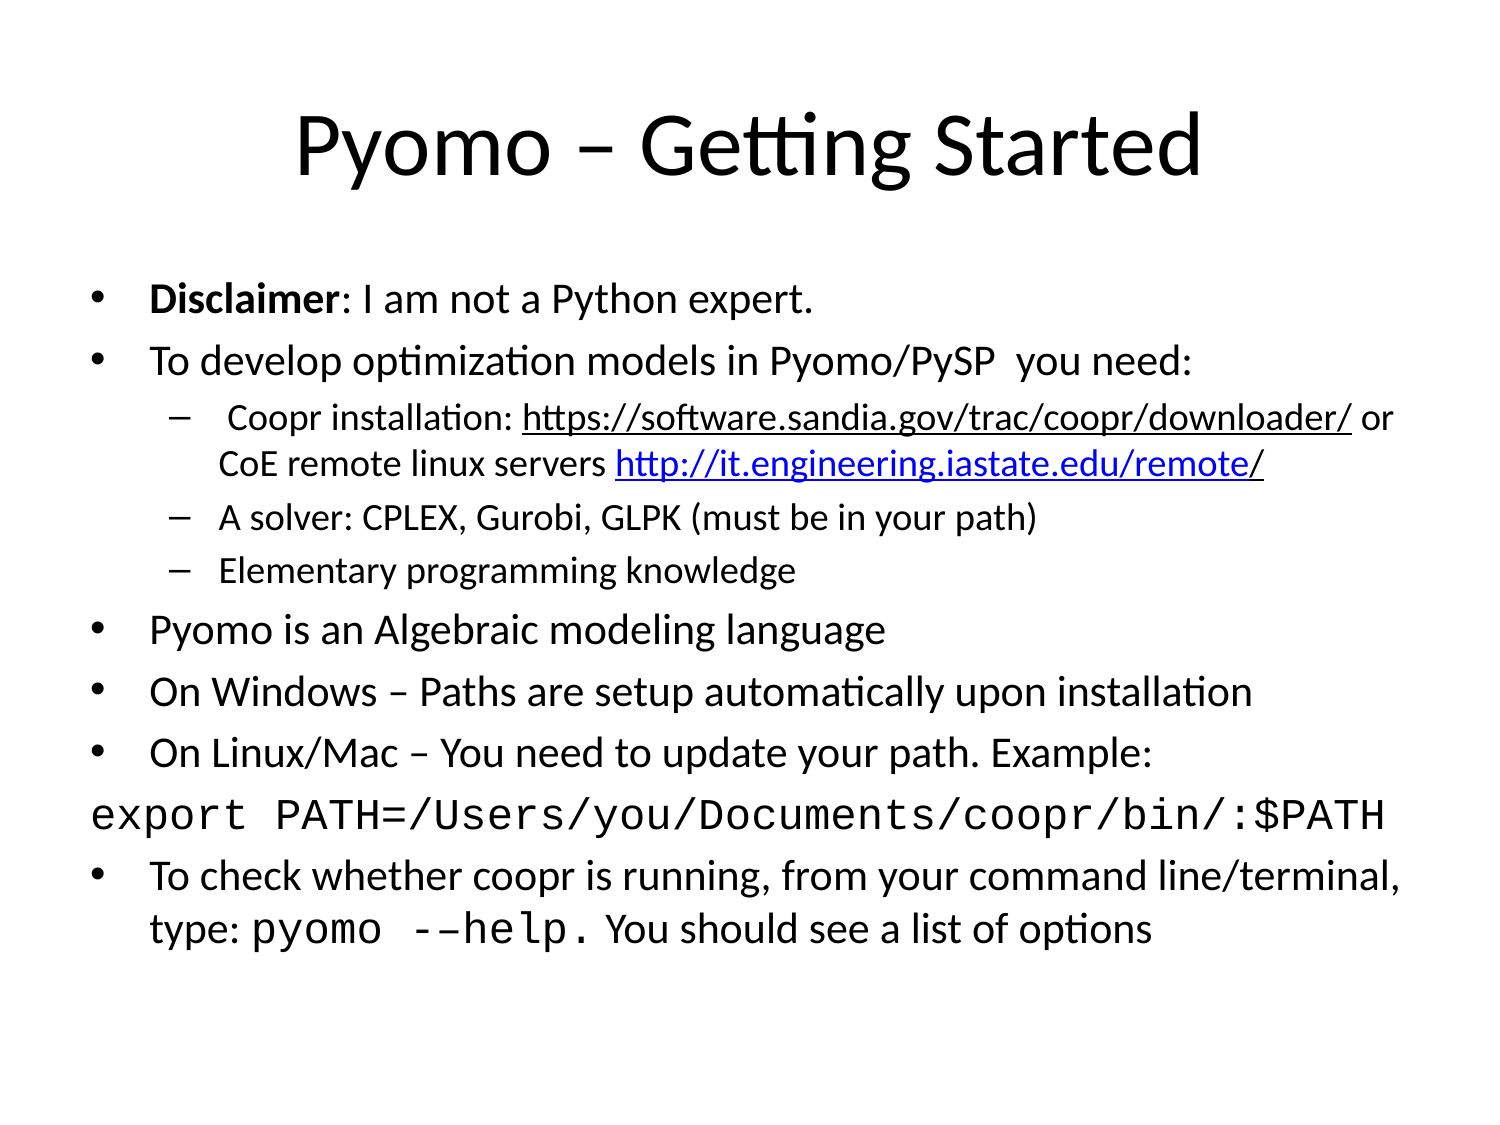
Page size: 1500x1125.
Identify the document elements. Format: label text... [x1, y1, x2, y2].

title Pyomo – Getting Started [75, 45, 1425, 233]
list Disclaimer: I am not a Python expert. To develop optimization models in Pyomo/PySP you need: Coopr installation: https://software.sandia.gov/trac/coopr/downloader/ or CoE remote linux servers http://it.engineering.iastate.edu/remote/ A solver: CPLEX, Gurobi, GLPK (must be in your path) Elementary programming knowledge Pyomo is an Algebraic modeling language On Windows – Paths are setup automatically upon installation On Linux/Mac – You need to update your path. Example: export PATH=/Users/you/Documents/coopr/bin/:$PATH To check whether coopr is running, from your command line/terminal, type: pyomo -–help. You should see a list of options [75, 262, 1425, 1005]
